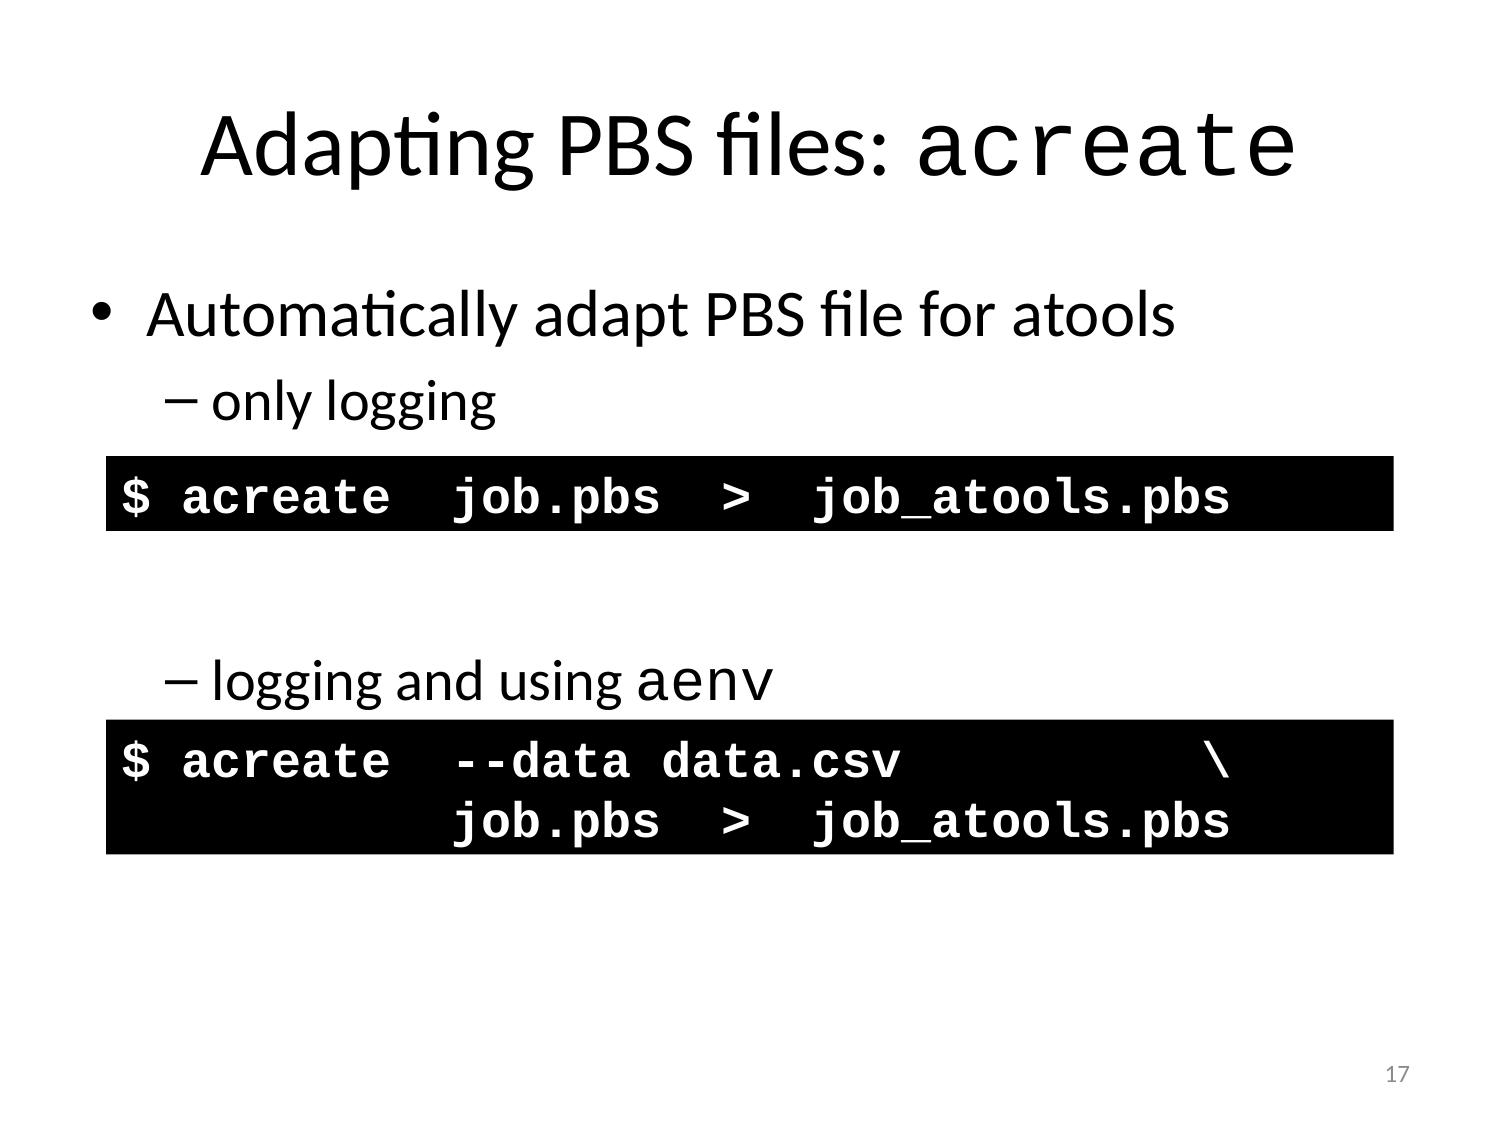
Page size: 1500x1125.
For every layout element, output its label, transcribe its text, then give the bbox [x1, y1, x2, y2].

list Automatically adapt PBS file for atools only logging logging and using aenv [75, 262, 1425, 1005]
text_box $ acreate job.pbs > job_atools.pbs [106, 456, 1394, 531]
text_box $ acreate --data data.csv \ job.pbs > job_atools.pbs [106, 719, 1394, 855]
slide_number 17 [1074, 1042, 1425, 1103]
title Adapting PBS files: acreate [75, 45, 1425, 233]
